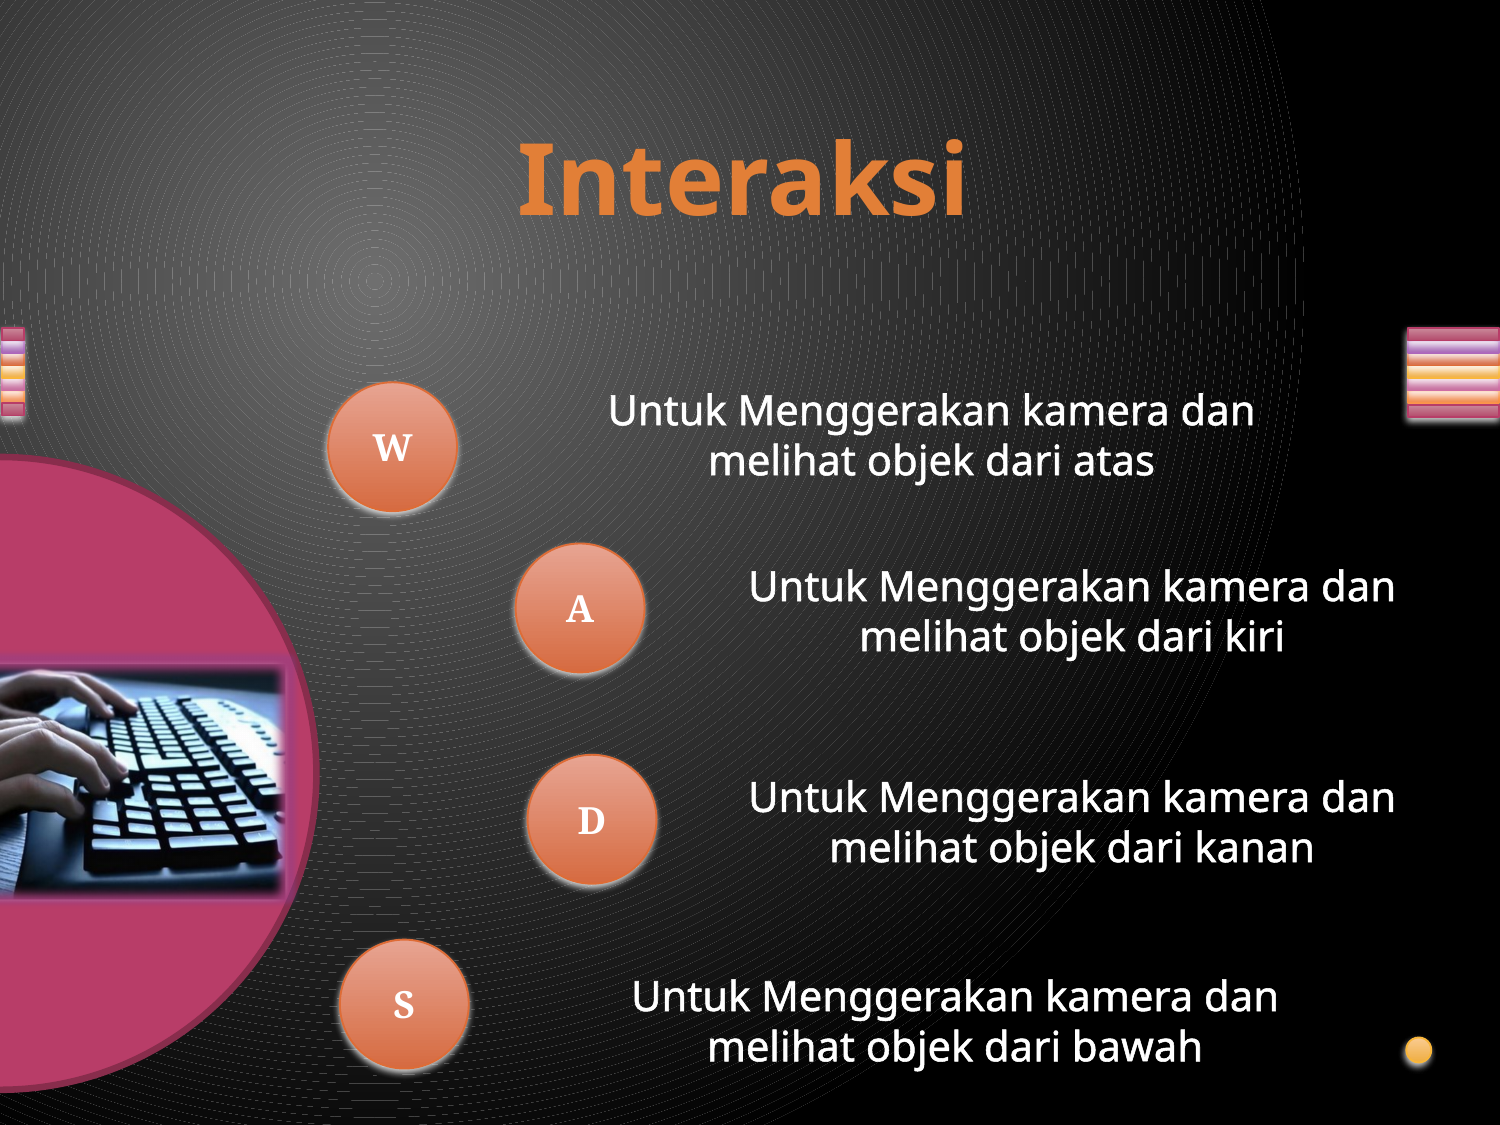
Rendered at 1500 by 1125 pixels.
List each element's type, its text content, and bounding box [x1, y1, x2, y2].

title Interaksi [93, 82, 1395, 270]
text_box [527, 737, 1466, 903]
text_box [327, 351, 1325, 516]
text_box [0, 453, 320, 890]
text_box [339, 936, 1349, 1102]
picture [0, 663, 286, 899]
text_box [515, 526, 1466, 692]
text_box [0, 905, 292, 1094]
